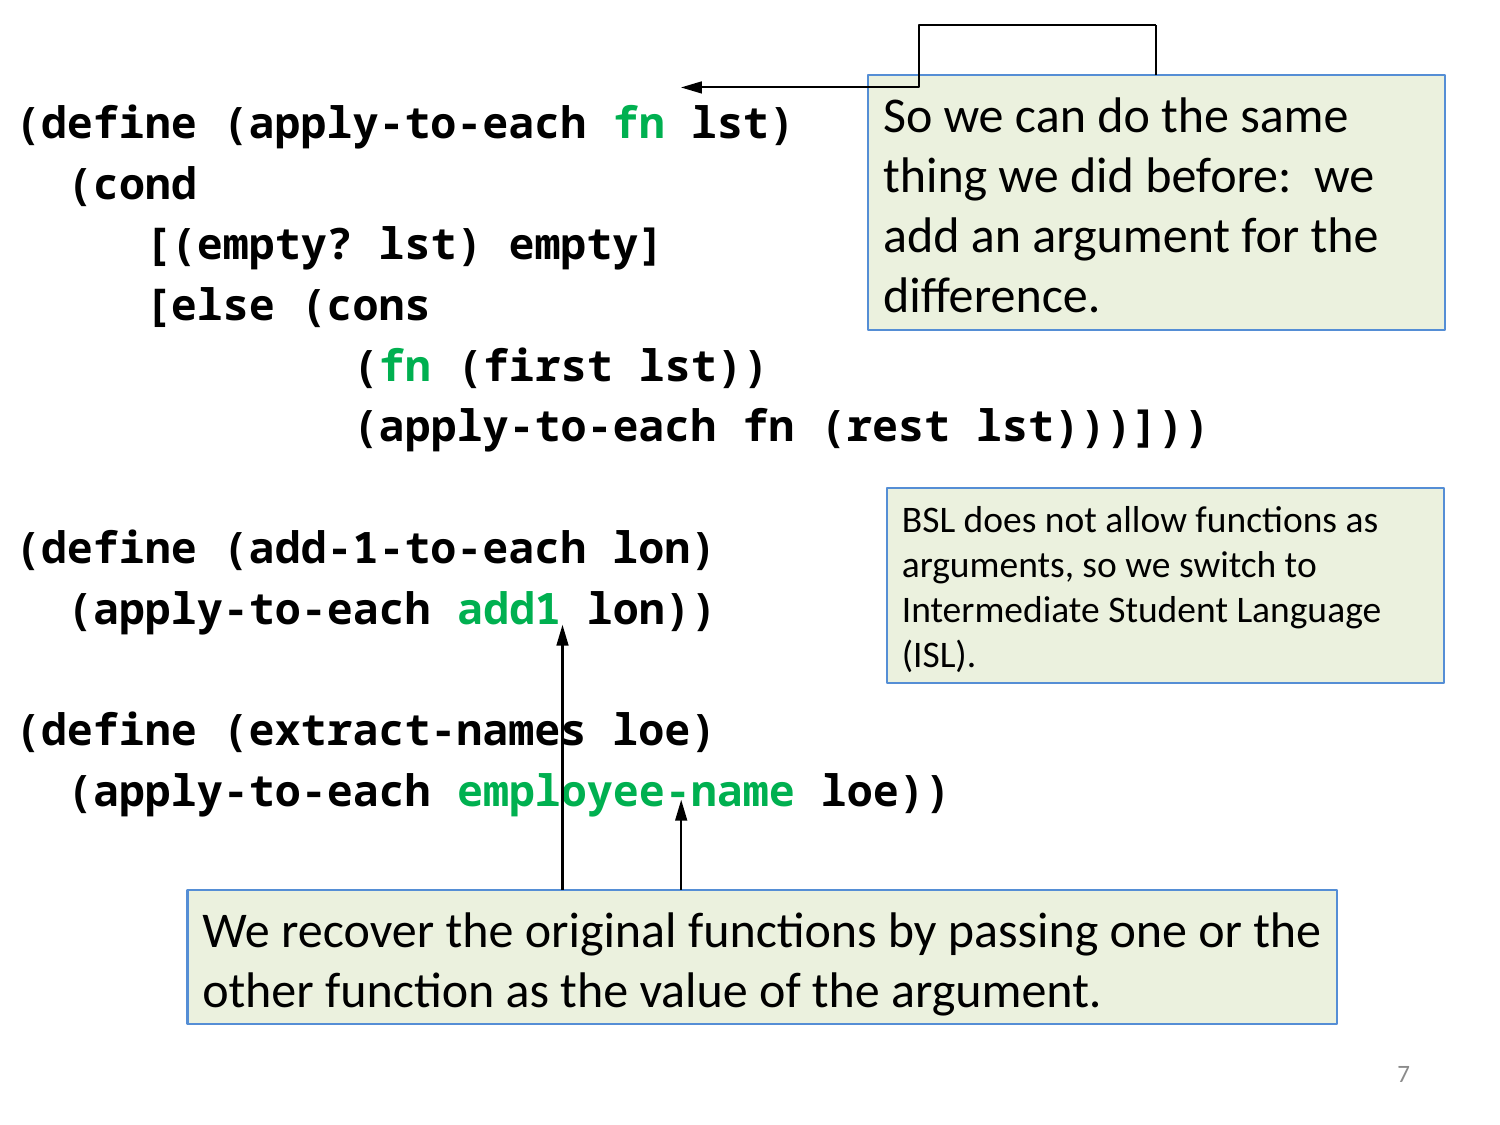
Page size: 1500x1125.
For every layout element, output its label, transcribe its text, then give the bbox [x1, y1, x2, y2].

slide_number 7 [1074, 1042, 1425, 1103]
text_box So we can do the same thing we did before: we add an argument for the difference. [868, 74, 1445, 330]
list (define (apply-to-each fn lst) (cond [(empty? lst) empty] [else (cons (fn (first lst)) (apply-to-each fn (rest lst)))])) (define (add-1-to-each lon) (apply-to-each add1 lon)) (define (extract-names loe) (apply-to-each employee-name loe)) [0, 87, 1463, 830]
text_box We recover the original functions by passing one or the other function as the value of the argument. [187, 889, 1338, 1025]
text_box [680, 24, 1157, 88]
text_box BSL does not allow functions as arguments, so we switch to Intermediate Student Language (ISL). [887, 487, 1444, 683]
